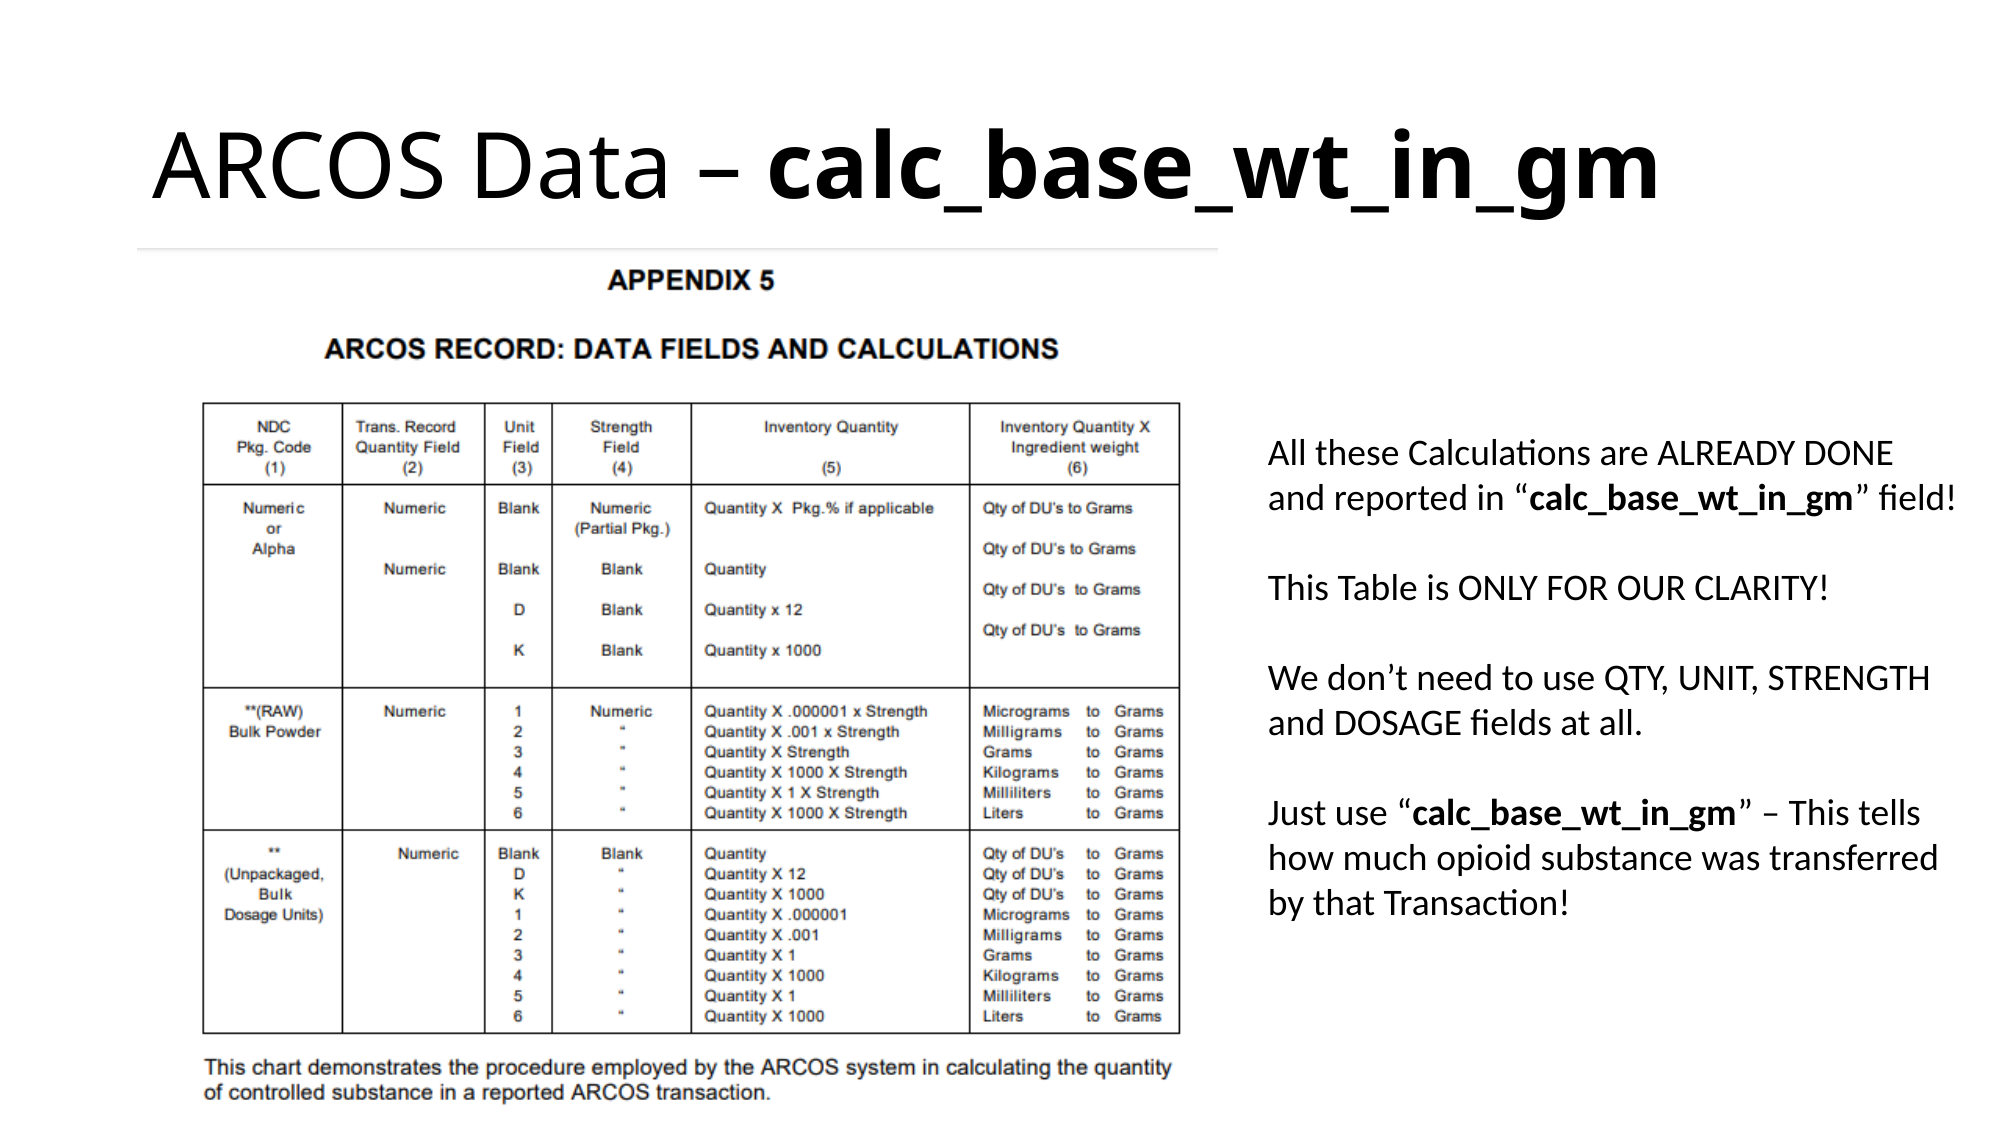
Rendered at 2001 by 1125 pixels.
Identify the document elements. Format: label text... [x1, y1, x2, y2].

text_box All these Calculations are ALREADY DONE and reported in “calc_base_wt_in_gm” field! This Table is ONLY FOR OUR CLARITY! We don’t need to use QTY, UNIT, STRENGTH and DOSAGE fields at all. Just use “calc_base_wt_in_gm” – This tells how much opioid substance was transferred by that Transaction! [1253, 420, 1974, 931]
picture [137, 248, 1218, 1125]
title ARCOS Data – calc_base_wt_in_gm [137, 59, 1863, 278]
